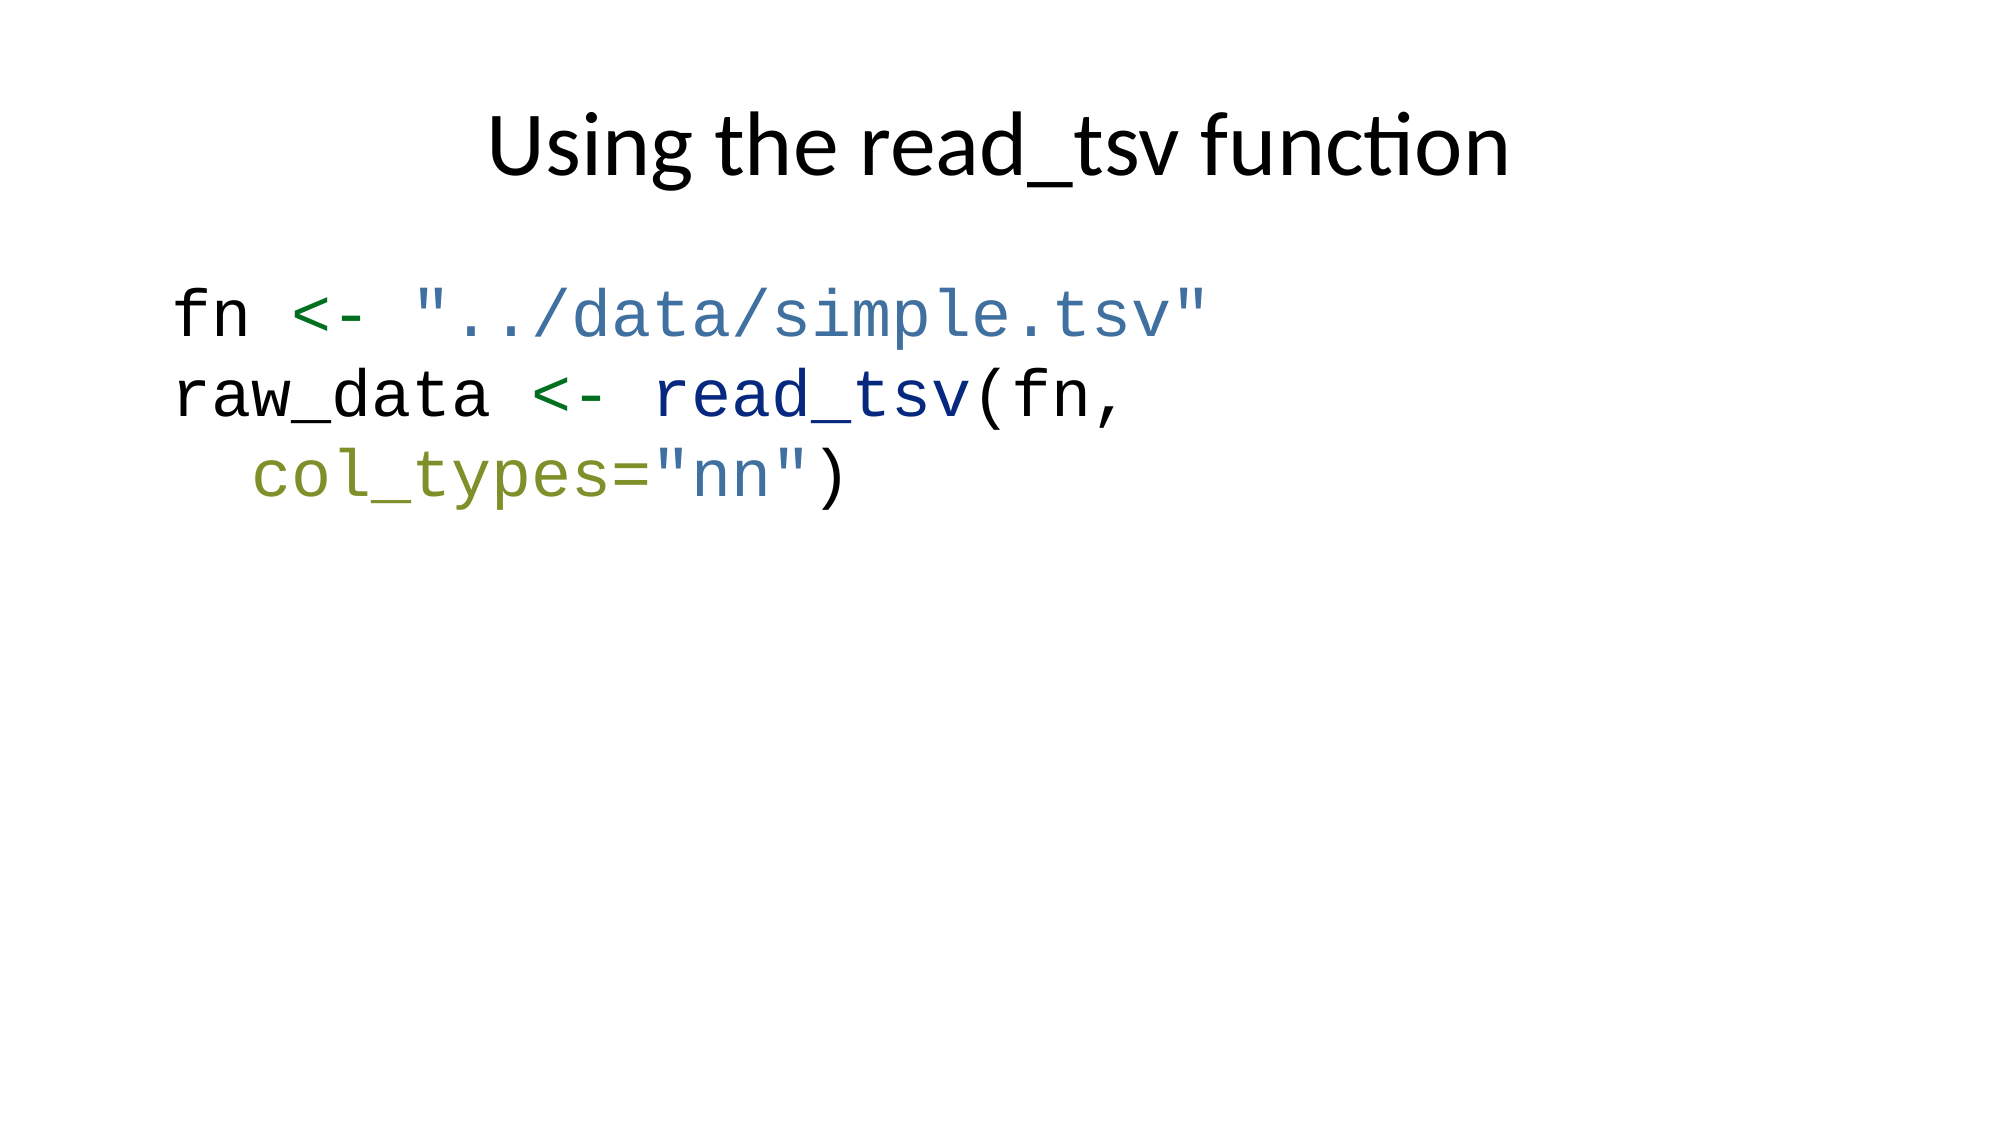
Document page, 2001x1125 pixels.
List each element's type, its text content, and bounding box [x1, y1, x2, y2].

list fn <- "../data/simple.tsv" raw_data <- read_tsv(fn, col_types="nn") [99, 262, 1900, 1005]
title Using the read_tsv function [99, 45, 1900, 233]
